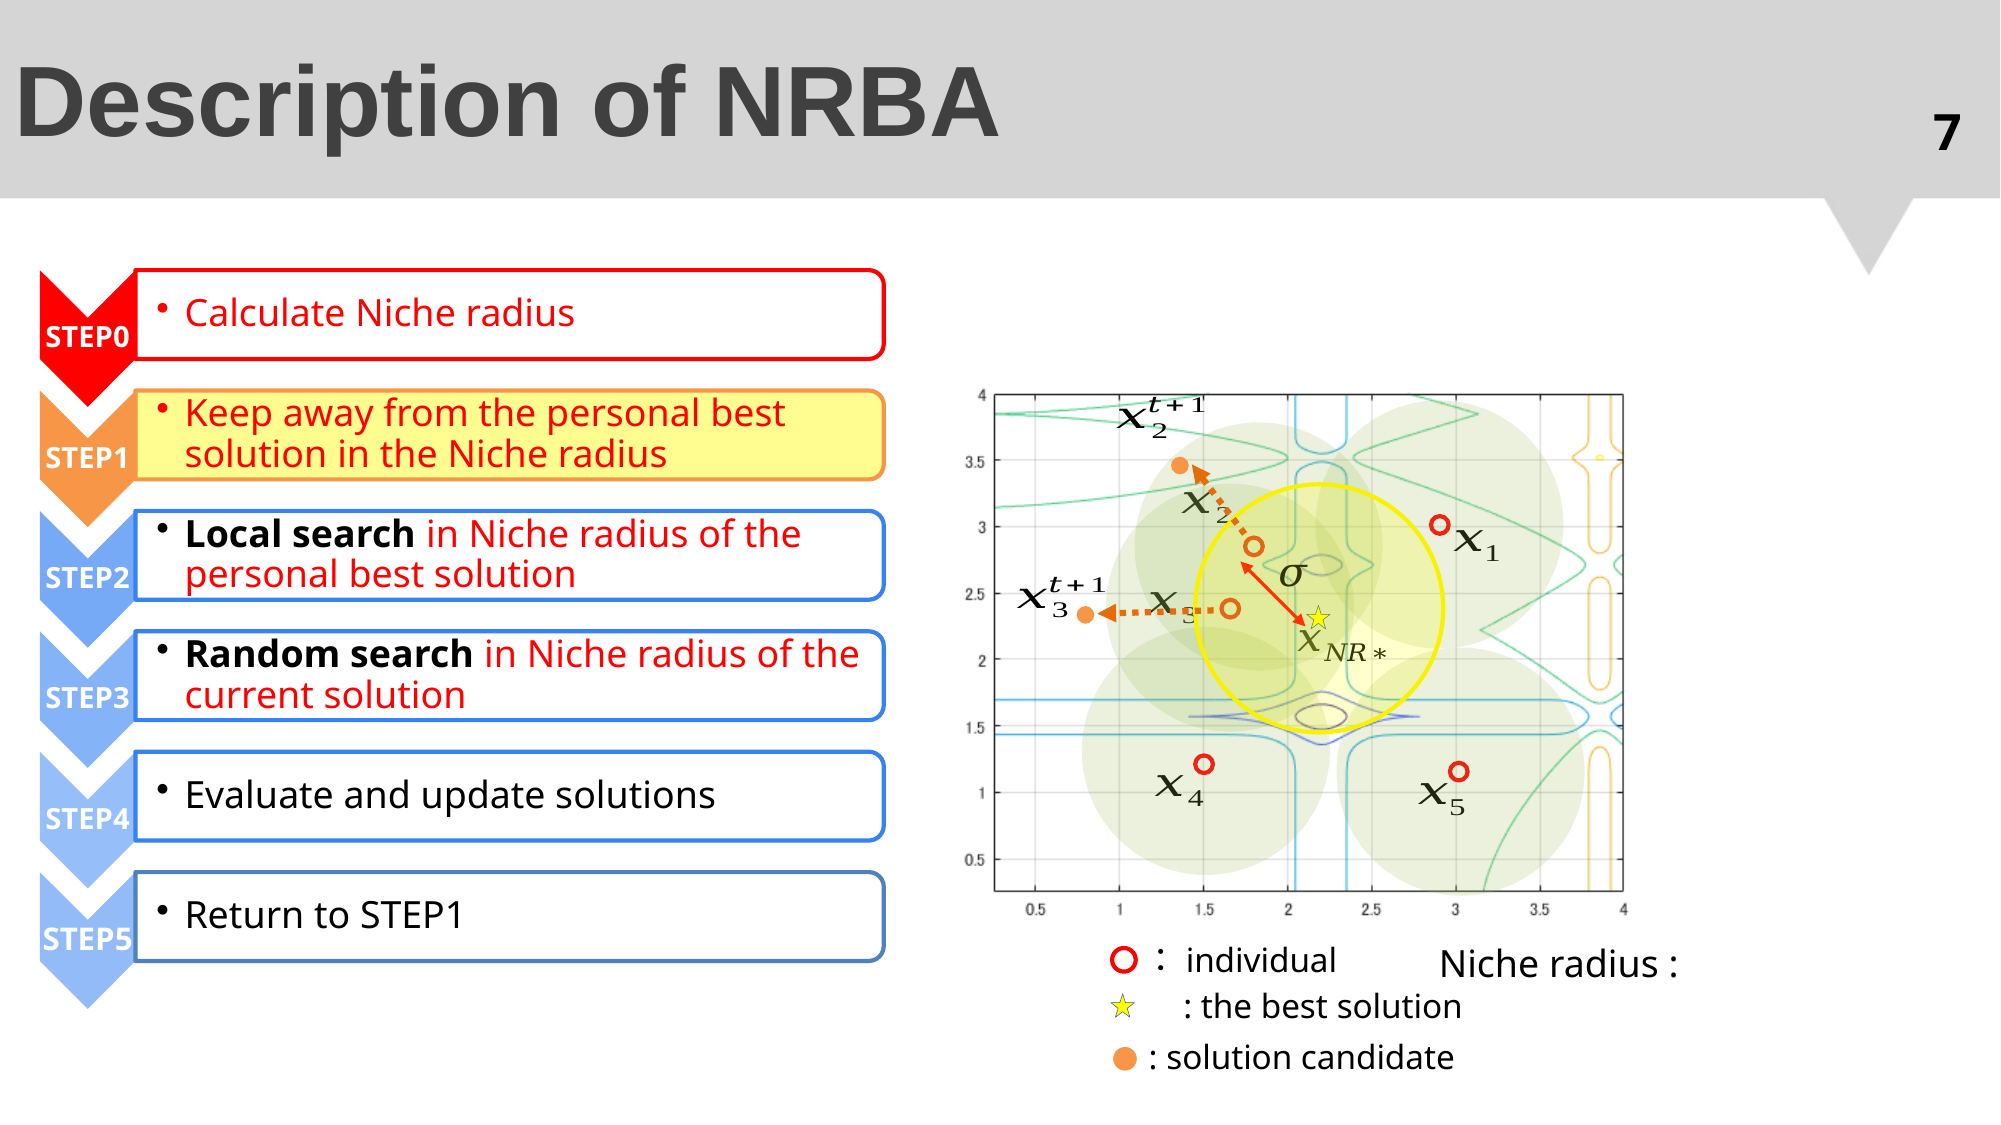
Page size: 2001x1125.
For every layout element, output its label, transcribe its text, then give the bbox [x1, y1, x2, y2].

text_box [1111, 1044, 1139, 1073]
text_box [1111, 966, 1137, 974]
text_box : solution candidate [1148, 1036, 1456, 1077]
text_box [1240, 550, 1312, 627]
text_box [1097, 610, 1214, 614]
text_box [39, 269, 884, 1010]
picture [0, 0, 2001, 1125]
text_box 7 [1769, 93, 1977, 168]
text_box [1108, 991, 1137, 1020]
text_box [1191, 464, 1245, 535]
title Description of NRBA [0, 0, 2000, 194]
